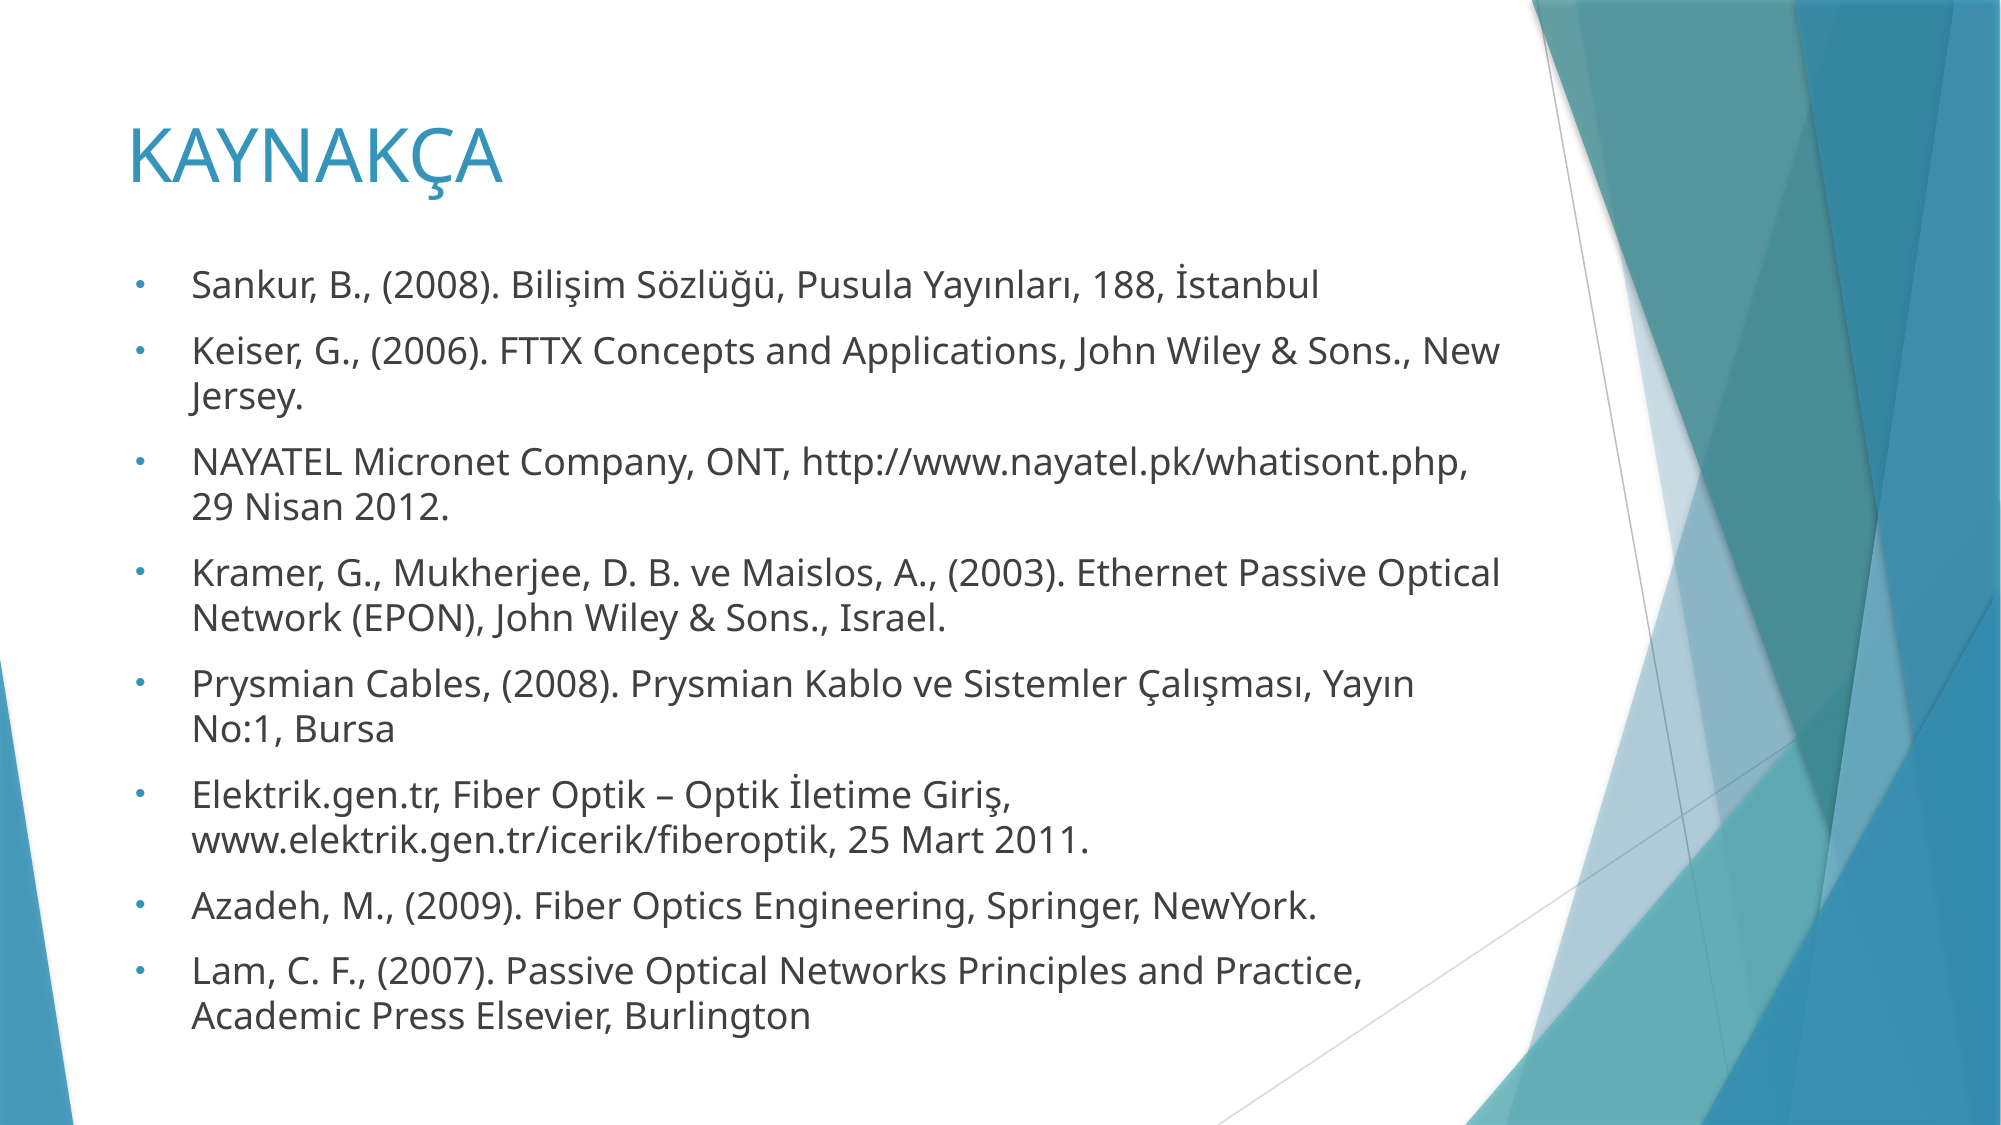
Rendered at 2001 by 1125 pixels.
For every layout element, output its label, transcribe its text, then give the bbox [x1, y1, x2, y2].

list Sankur, B., (2008). Bilişim Sözlüğü, Pusula Yayınları, 188, İstanbul Keiser, G., (2006). FTTX Concepts and Applications, John Wiley & Sons., New Jersey. NAYATEL Micronet Company, ONT, http://www.nayatel.pk/whatisont.php, 29 Nisan 2012. Kramer, G., Mukherjee, D. B. ve Maislos, A., (2003). Ethernet Passive Optical Network (EPON), John Wiley & Sons., Israel. Prysmian Cables, (2008). Prysmian Kablo ve Sistemler Çalışması, Yayın No:1, Bursa Elektrik.gen.tr, Fiber Optik – Optik İletime Giriş, www.elektrik.gen.tr/icerik/fiberoptik, 25 Mart 2011. Azadeh, M., (2009). Fiber Optics Engineering, Springer, NewYork. Lam, C. F., (2007). Passive Optical Networks Principles and Practice, Academic Press Elsevier, Burlington [120, 253, 1531, 1056]
title KAYNAKÇA [111, 99, 1522, 317]
